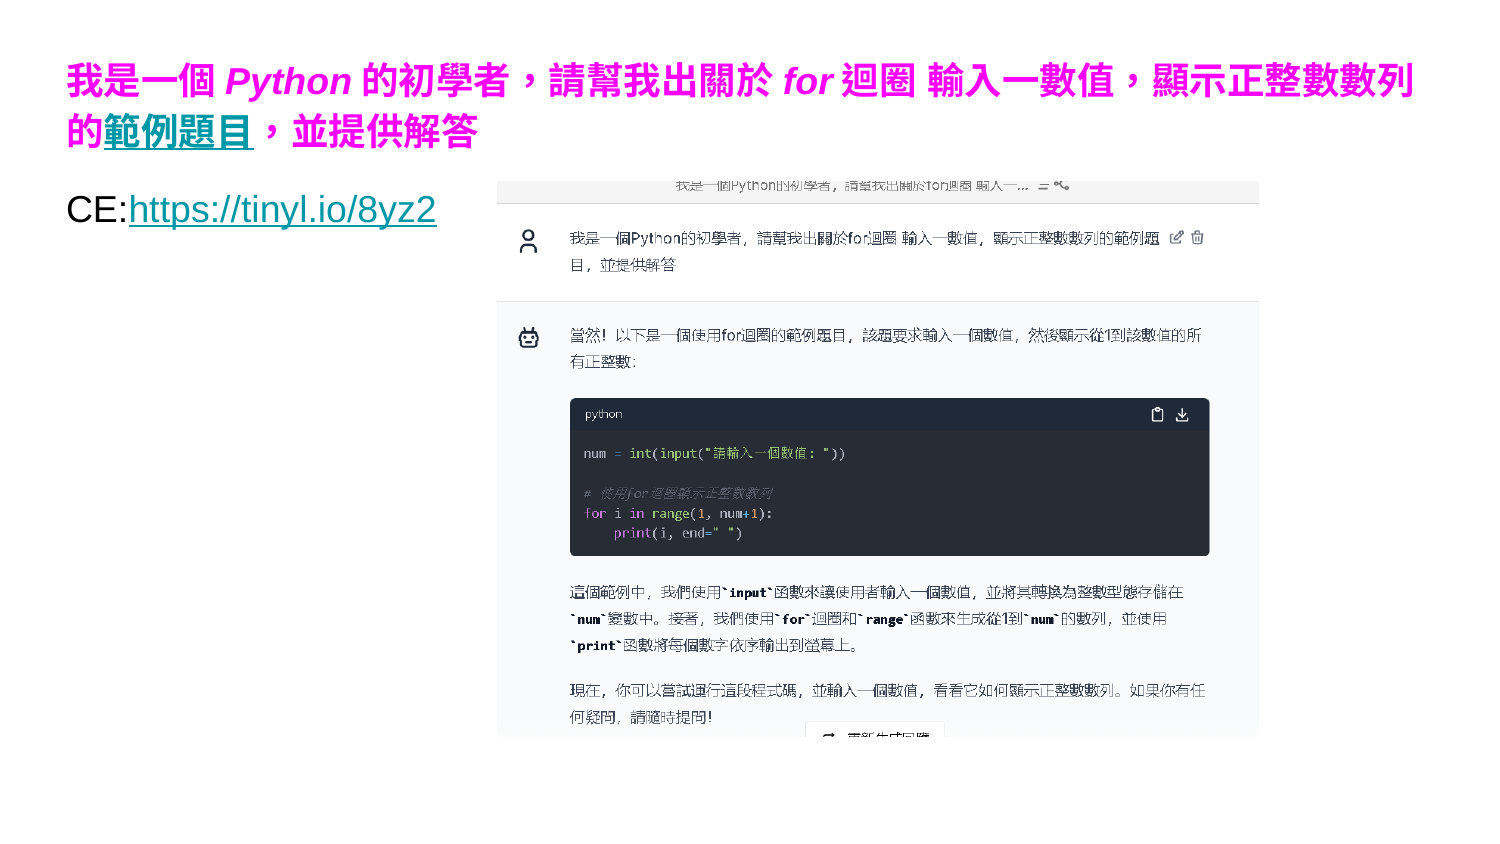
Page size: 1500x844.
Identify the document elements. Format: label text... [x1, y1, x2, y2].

picture [496, 181, 1259, 738]
list 我是一個Python的初學者，請幫我出關於for迴圈 輸入一數值，顯示正整數數列的範例題目，並提供解答 CE:https://tinyl.io/8yz2 [51, 34, 1449, 828]
